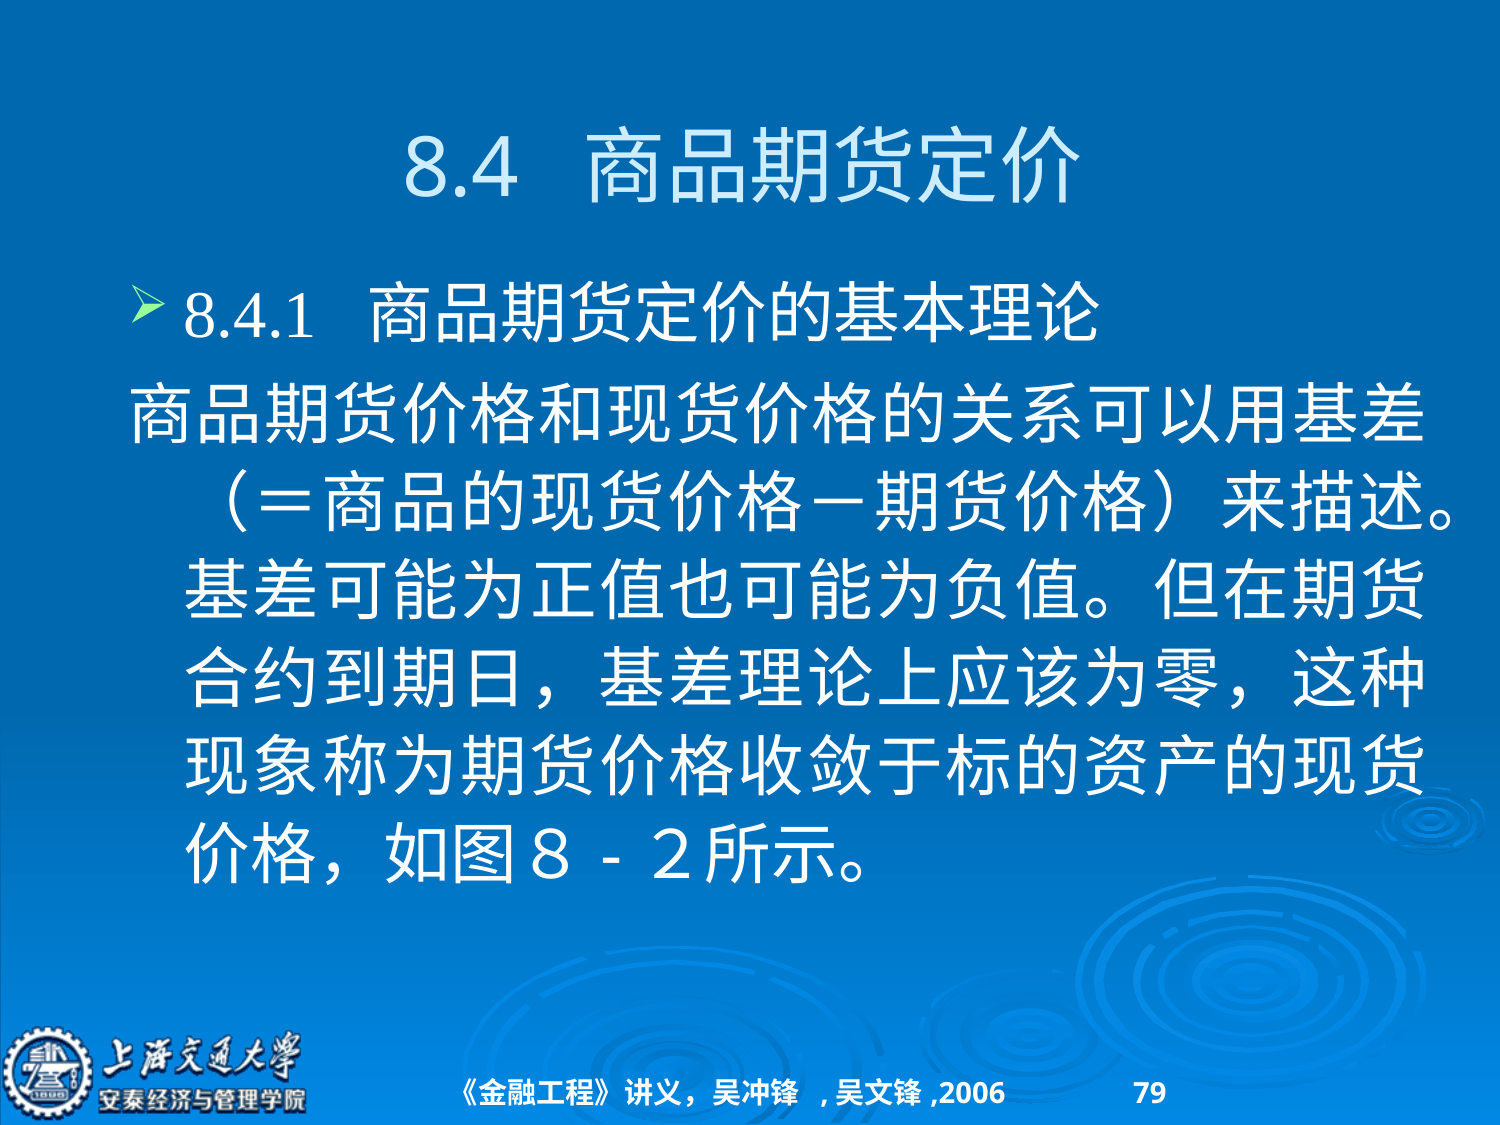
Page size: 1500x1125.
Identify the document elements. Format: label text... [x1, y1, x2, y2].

list 8.4.1 商品期货定价的基本理论 商品期货价格和现货价格的关系可以用基差（＝商品的现货价格－期货价格）来描述。基差可能为正值也可能为负值。但在期货合约到期日，基差理论上应该为零，这种现象称为期货价格收敛于标的资产的现货价格，如图８-２所示。 [112, 255, 1443, 1006]
title 8.4 商品期货定价 [76, 113, 1427, 214]
picture [0, 1017, 313, 1125]
